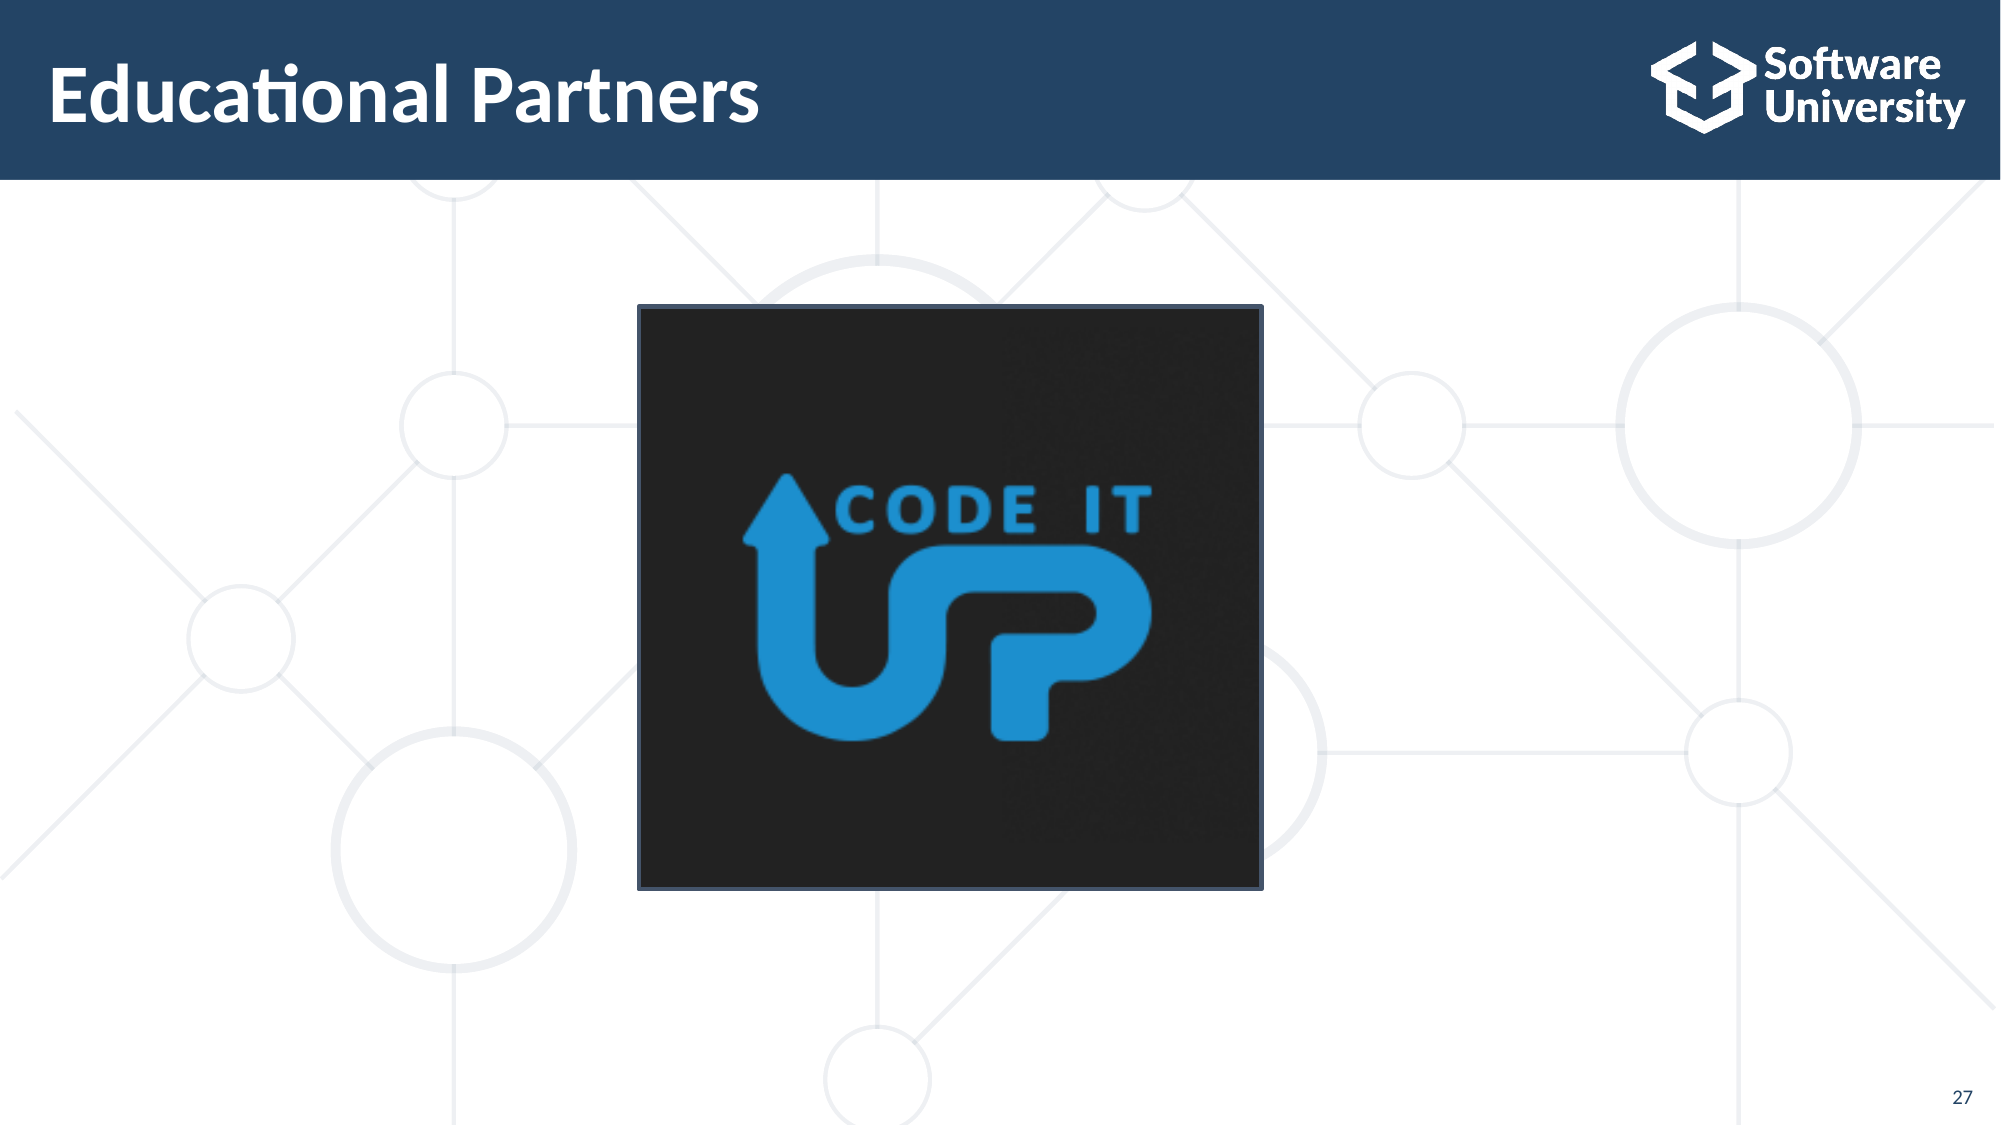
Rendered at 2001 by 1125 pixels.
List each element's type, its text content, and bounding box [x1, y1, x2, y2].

picture [1651, 41, 1966, 134]
title Educational Partners [31, 16, 1625, 162]
slide_number 27 [1927, 1067, 1989, 1117]
picture [640, 308, 1260, 887]
